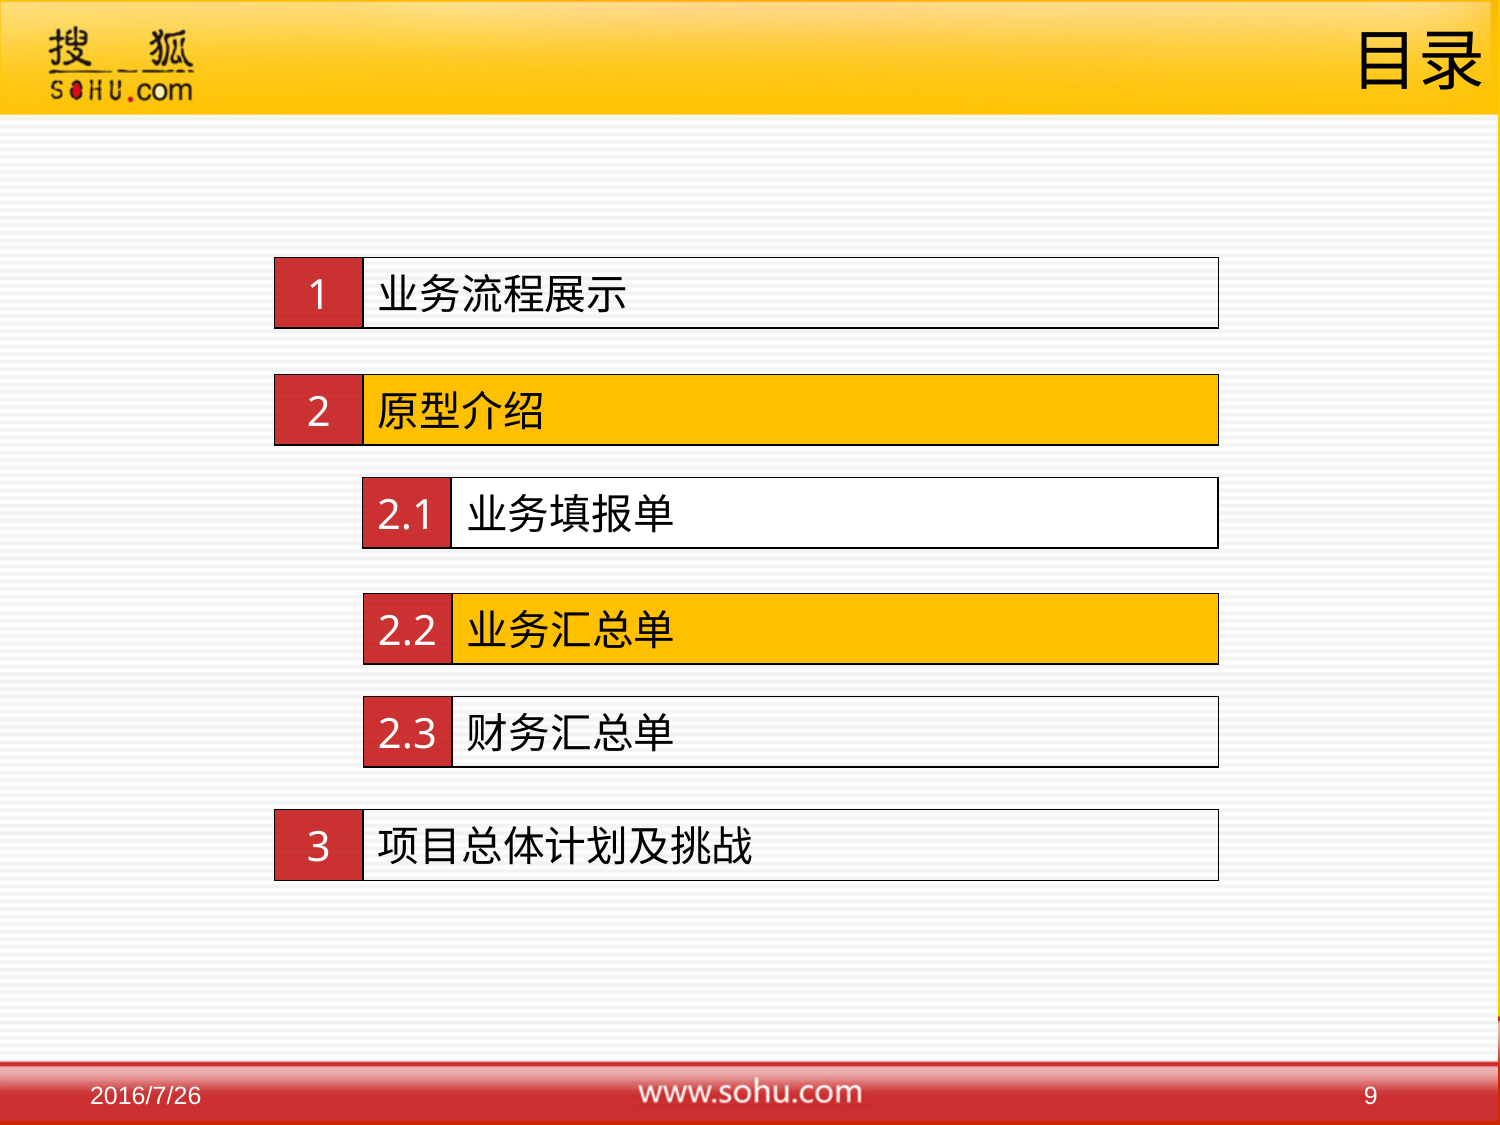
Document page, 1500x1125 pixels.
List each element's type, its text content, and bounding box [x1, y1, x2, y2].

title 目录 [515, 0, 1500, 118]
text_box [274, 257, 1219, 329]
slide_number 9 [1042, 1065, 1393, 1125]
picture [0, 0, 1500, 1125]
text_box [362, 696, 1219, 768]
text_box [362, 593, 1219, 665]
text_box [274, 374, 1219, 446]
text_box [362, 477, 1219, 549]
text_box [274, 809, 1219, 881]
